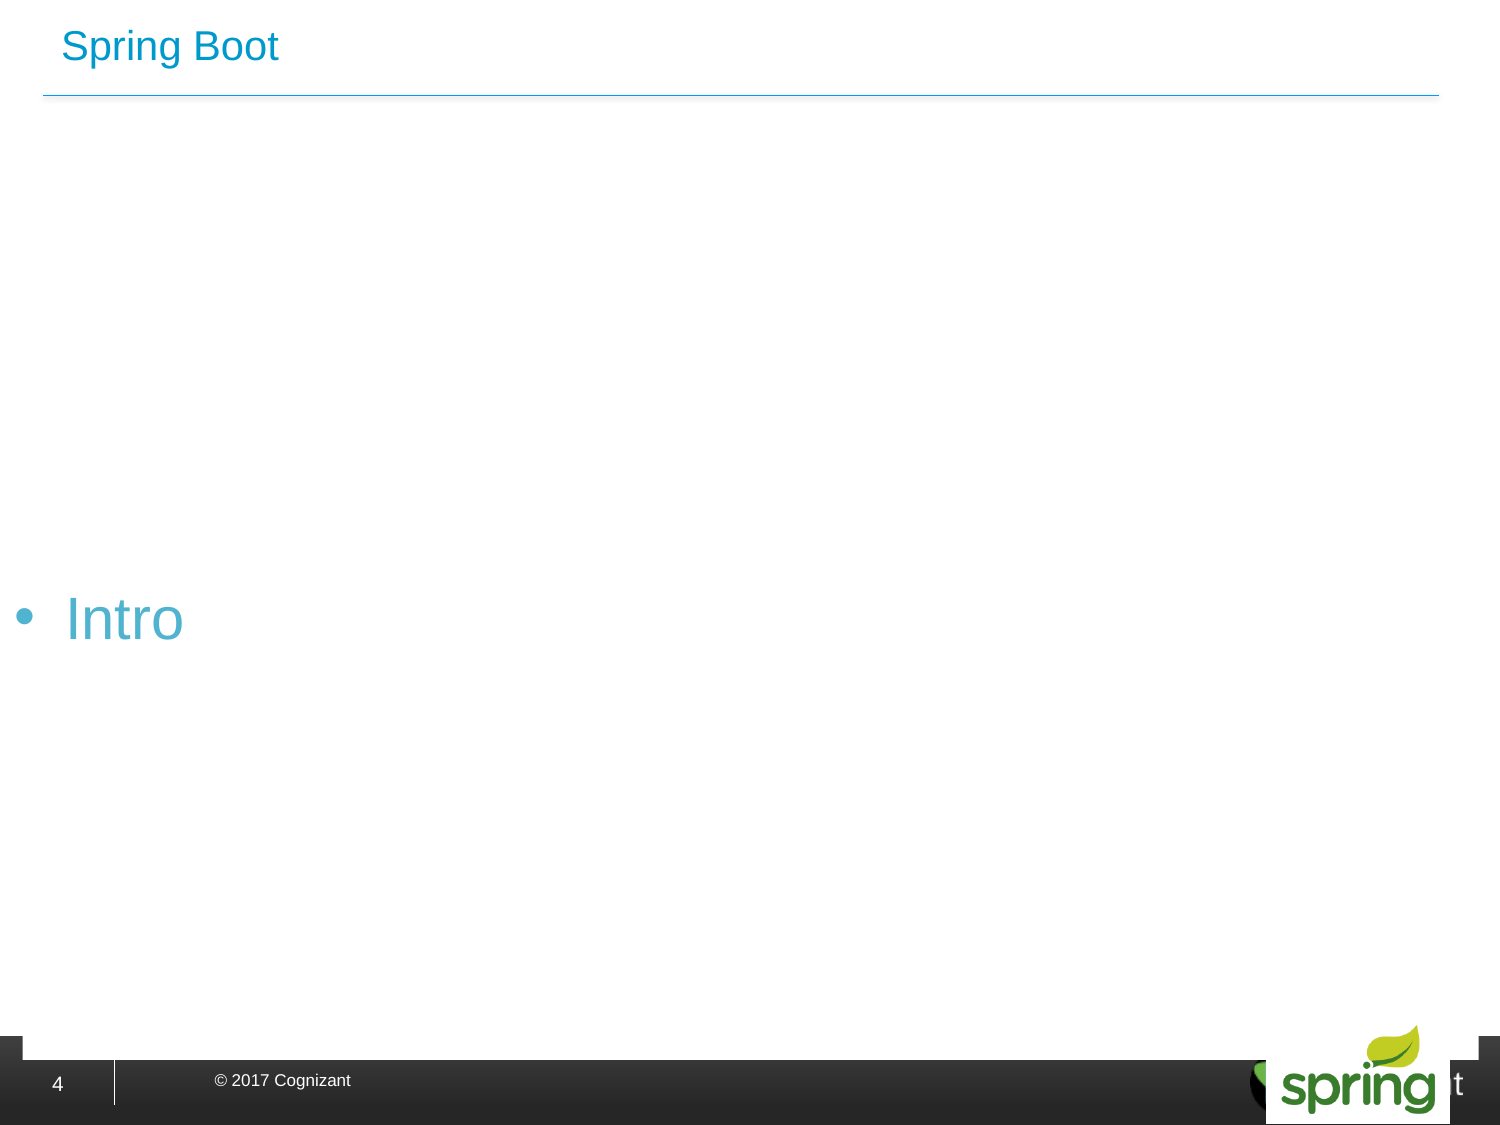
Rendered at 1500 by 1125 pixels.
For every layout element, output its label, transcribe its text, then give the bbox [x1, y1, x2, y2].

picture [1250, 1019, 1463, 1124]
title Spring Boot [39, 7, 1428, 108]
list Intro [0, 571, 1401, 675]
